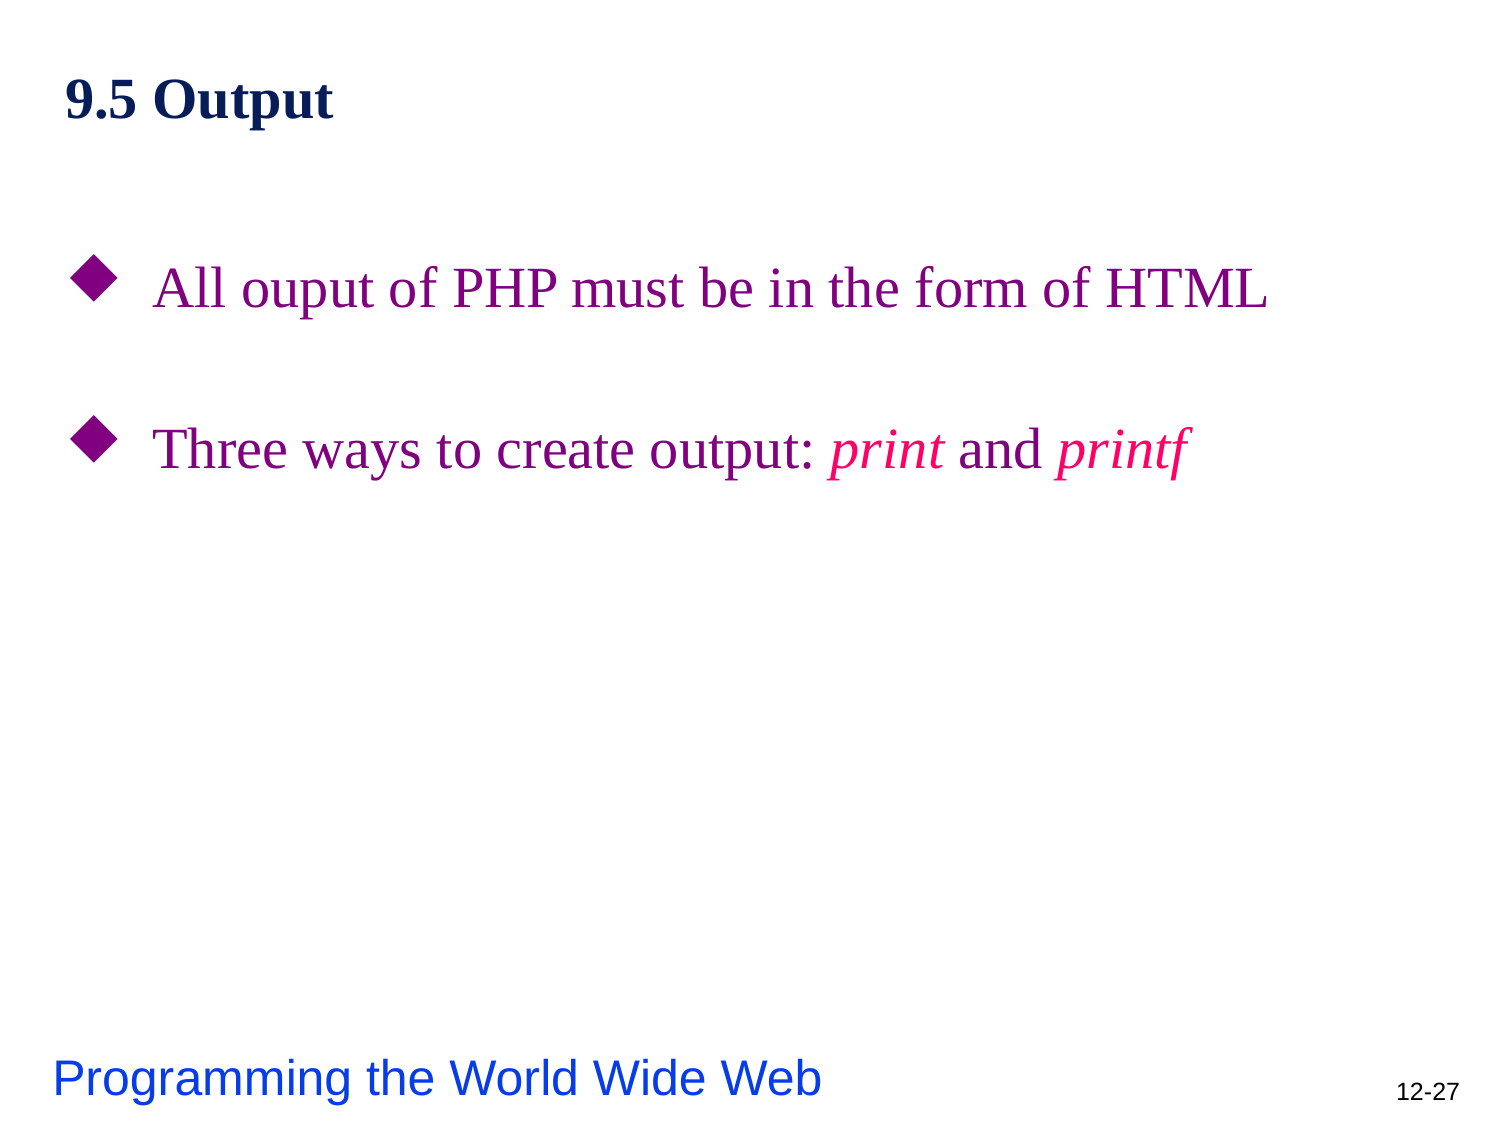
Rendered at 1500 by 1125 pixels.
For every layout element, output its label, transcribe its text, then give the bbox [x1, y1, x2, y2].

list All ouput of PHP must be in the form of HTML Three ways to create output: print and printf [50, 162, 1463, 1025]
title 9.5 Output [50, 49, 1463, 138]
